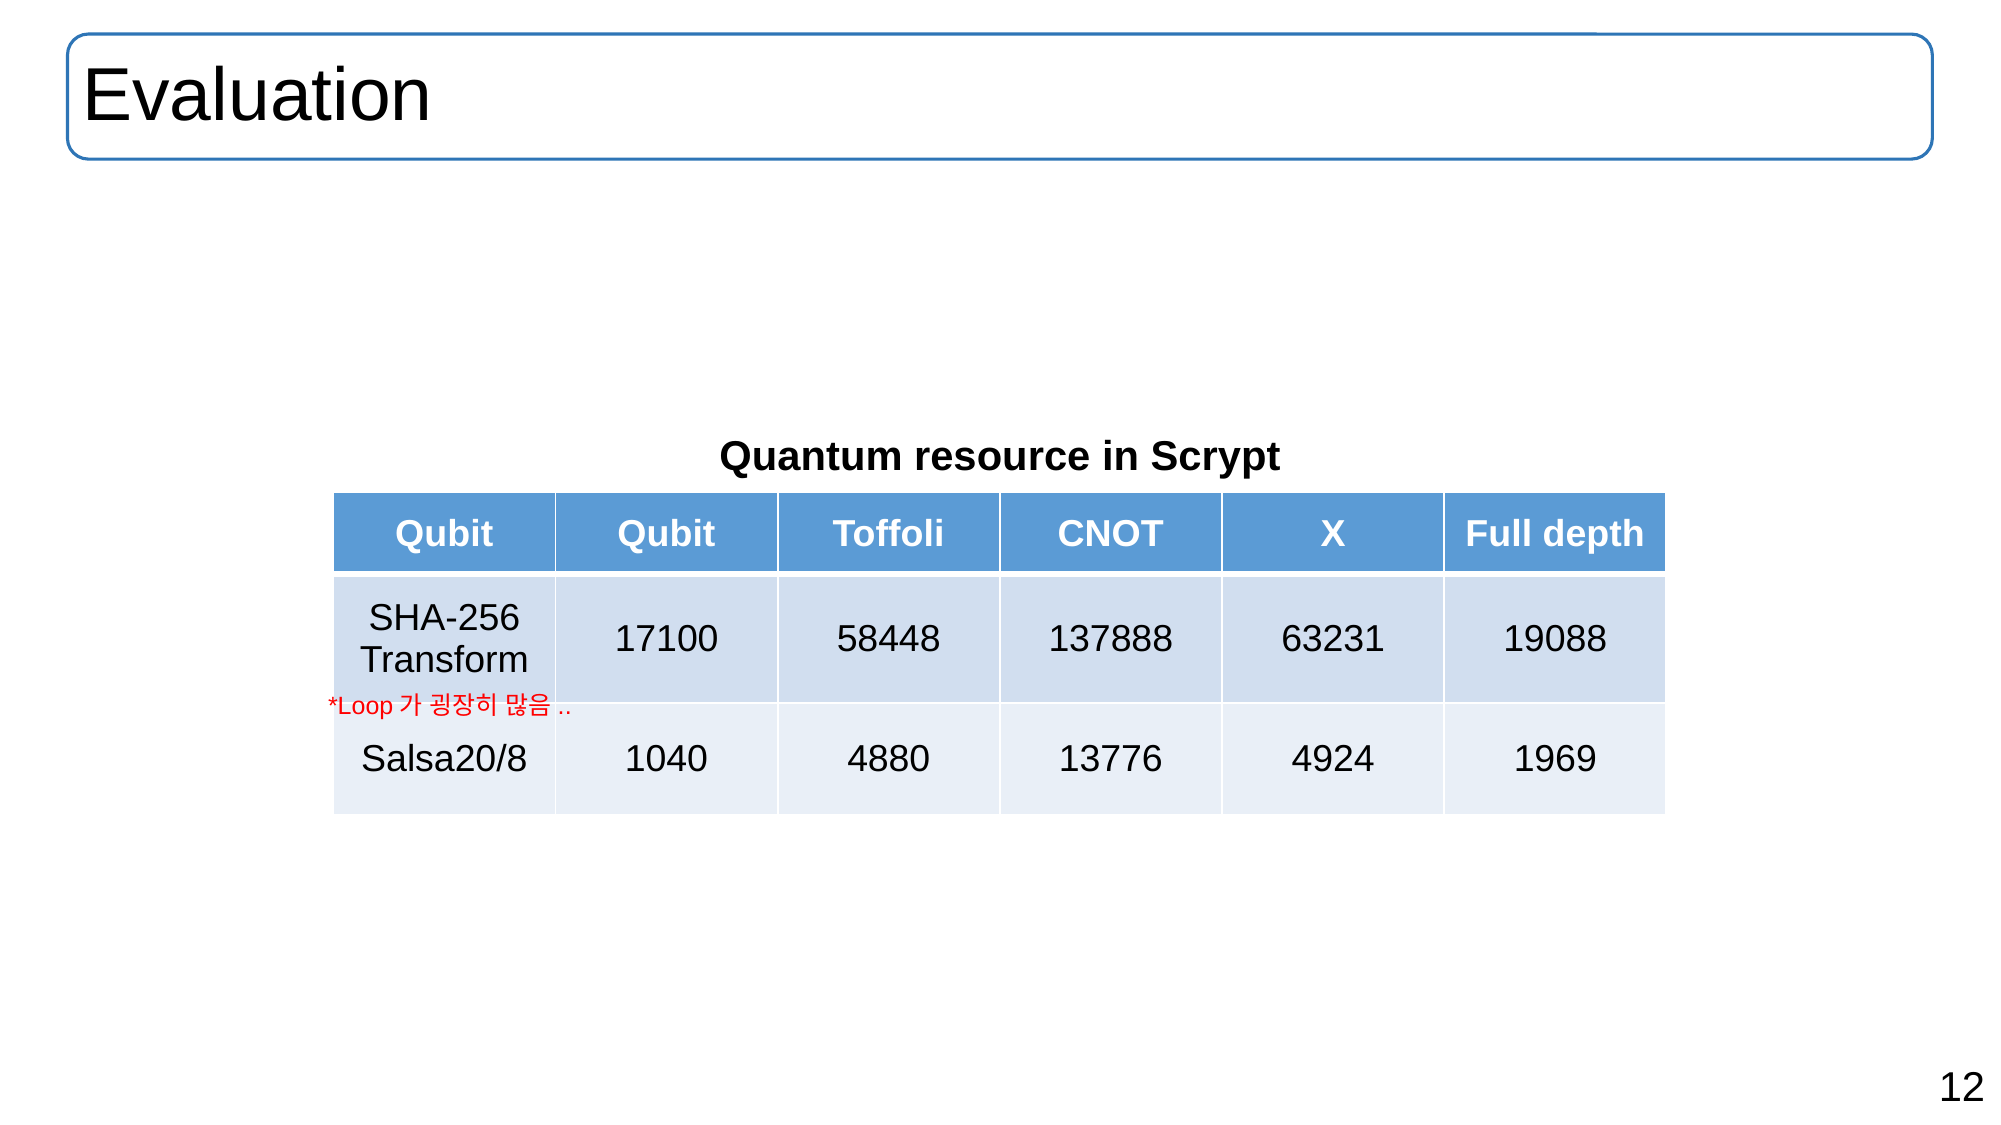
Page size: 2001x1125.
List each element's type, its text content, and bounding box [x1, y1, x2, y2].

table_header X [1223, 493, 1443, 571]
table_cell 17100 [556, 577, 777, 702]
table_cell 4880 [779, 704, 999, 814]
table_header Qubit [556, 493, 777, 571]
table_cell 4924 [1223, 704, 1443, 814]
table_cell Salsa20/8 [334, 727, 555, 814]
text_box *Loop가 굉장히 많음.. [313, 682, 587, 727]
table_header Qubit [334, 493, 555, 571]
text_box Quantum resource in Scrypt [704, 421, 1296, 487]
table_header CNOT [1001, 493, 1221, 571]
title Evaluation [67, 34, 1933, 160]
table_cell 58448 [779, 577, 999, 702]
table_cell 137888 [1001, 577, 1221, 702]
table_cell 19088 [1445, 577, 1665, 702]
table_cell 1969 [1445, 704, 1665, 814]
table_header Full depth [1445, 493, 1665, 571]
table_cell 13776 [1001, 704, 1221, 814]
table_header Toffoli [779, 493, 999, 571]
table_cell 1040 [556, 704, 777, 814]
table_cell SHA-256 Transform [334, 577, 555, 682]
table_cell 63231 [1223, 577, 1443, 702]
